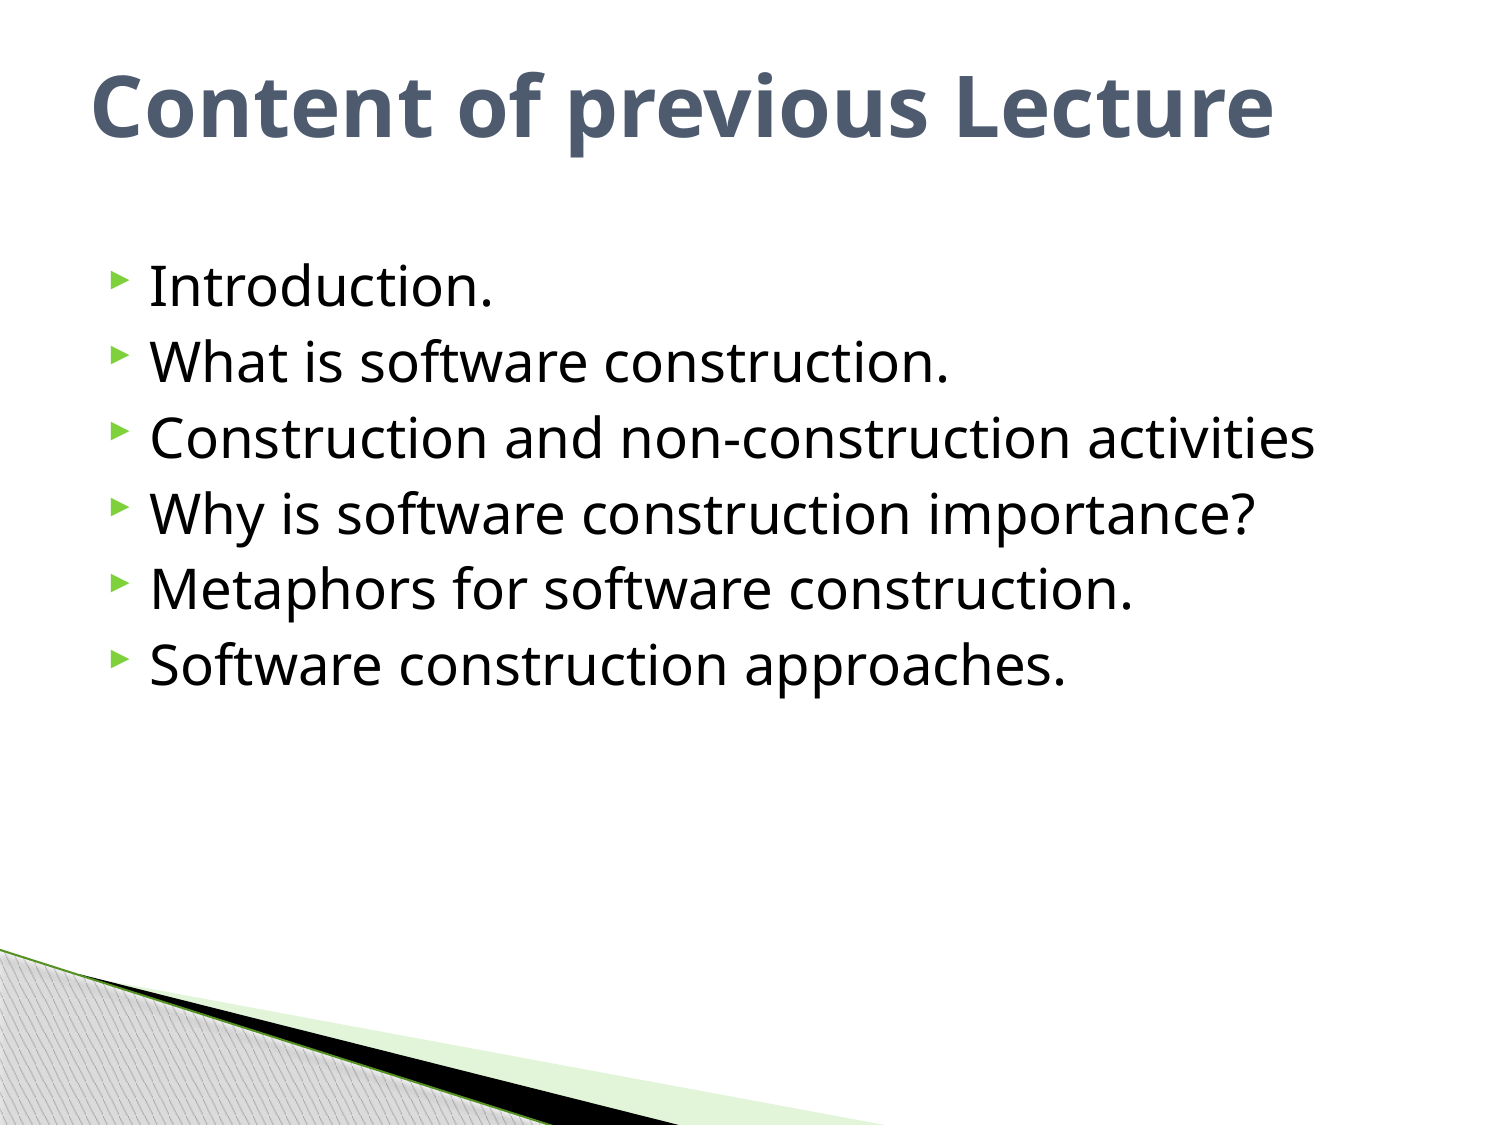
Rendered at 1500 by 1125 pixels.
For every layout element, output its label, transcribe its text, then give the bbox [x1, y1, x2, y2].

list Introduction. What is software construction. Construction and non-construction activities Why is software construction importance? Metaphors for software construction. Software construction approaches. [75, 243, 1425, 986]
title Content of previous Lecture [75, 45, 1425, 163]
